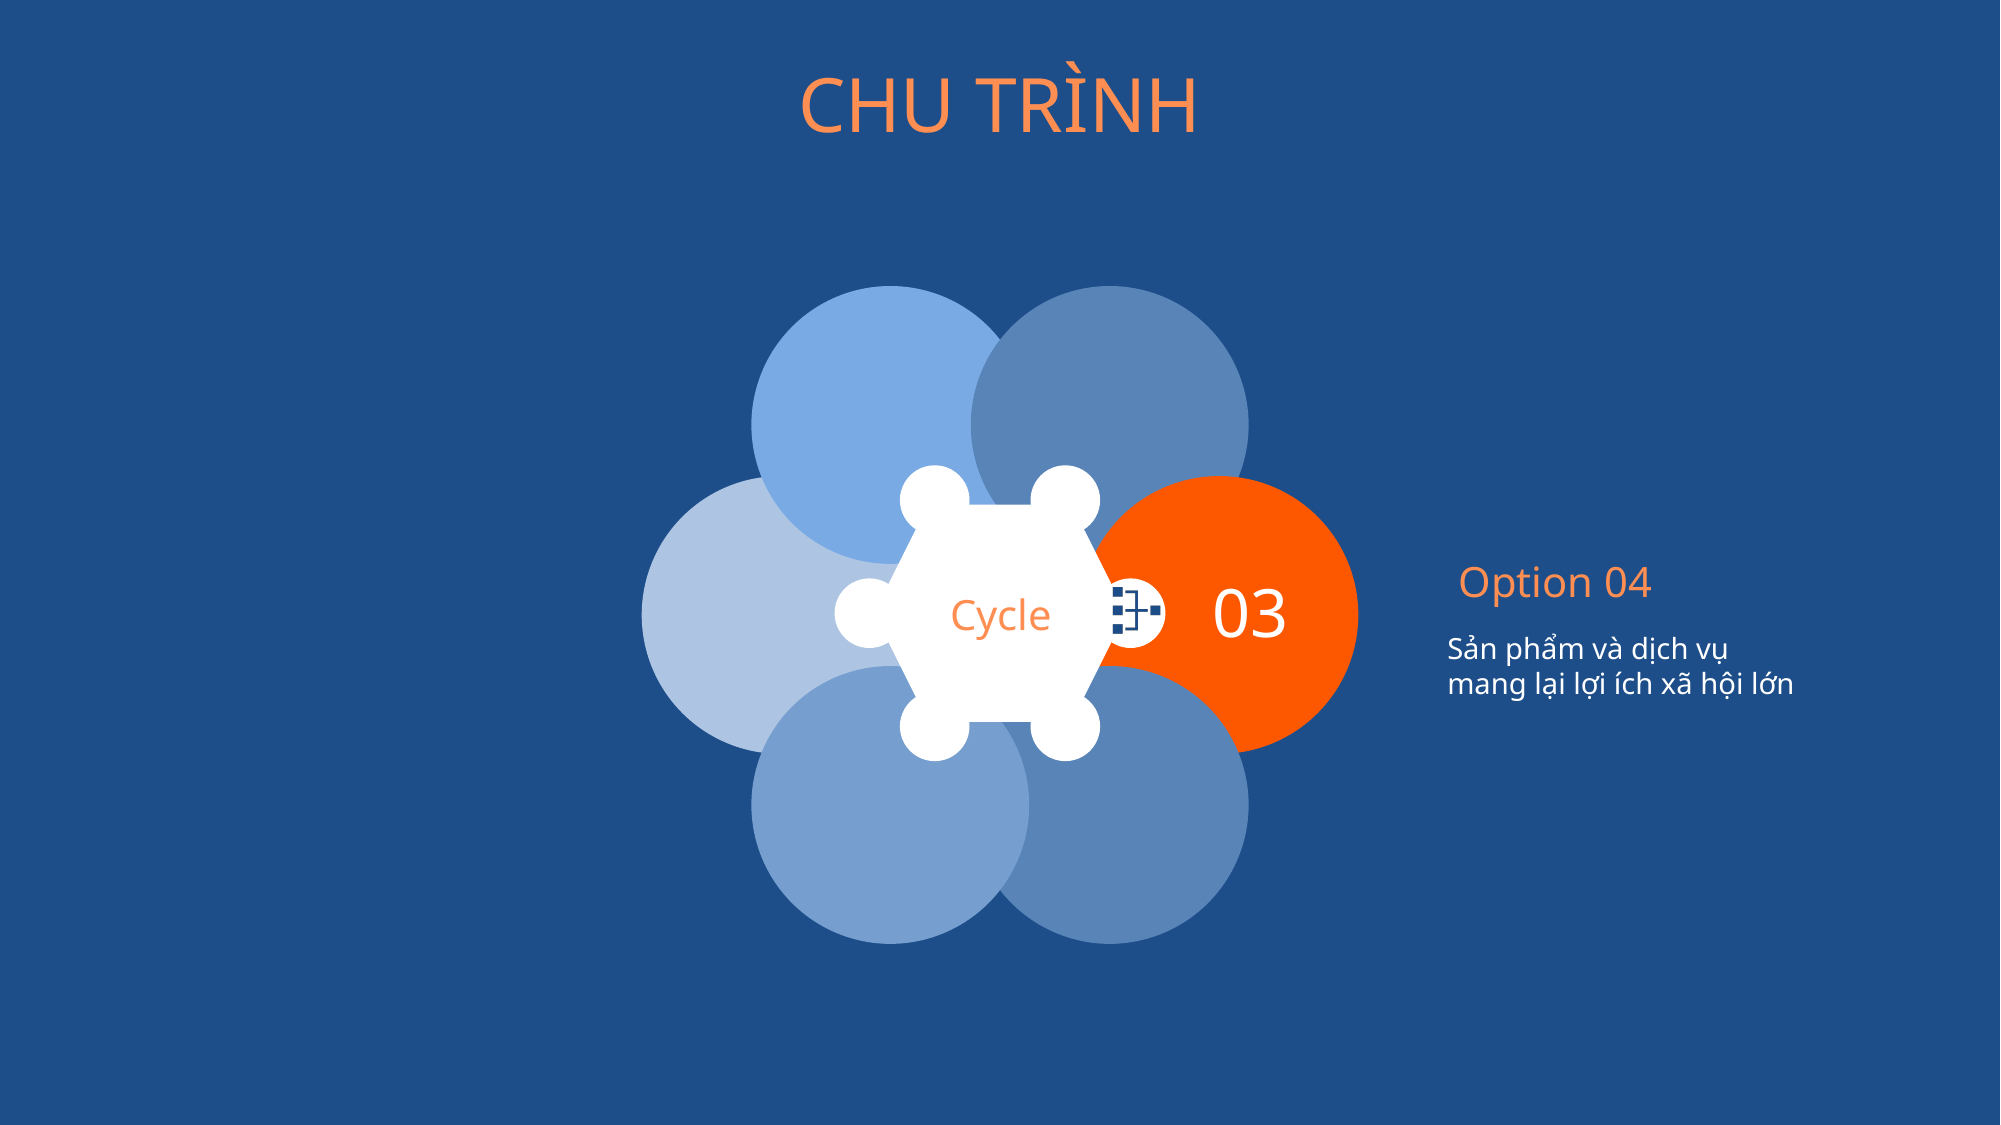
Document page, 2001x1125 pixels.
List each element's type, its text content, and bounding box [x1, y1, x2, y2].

text_box Option 04 [1444, 548, 1668, 613]
text_box CHU TRÌNH [783, 49, 1217, 155]
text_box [641, 285, 1359, 944]
picture [1103, 578, 1170, 644]
text_box Sản phẩm và dịch vụ mang lại lợi ích xã hội lớn [1432, 623, 1873, 708]
